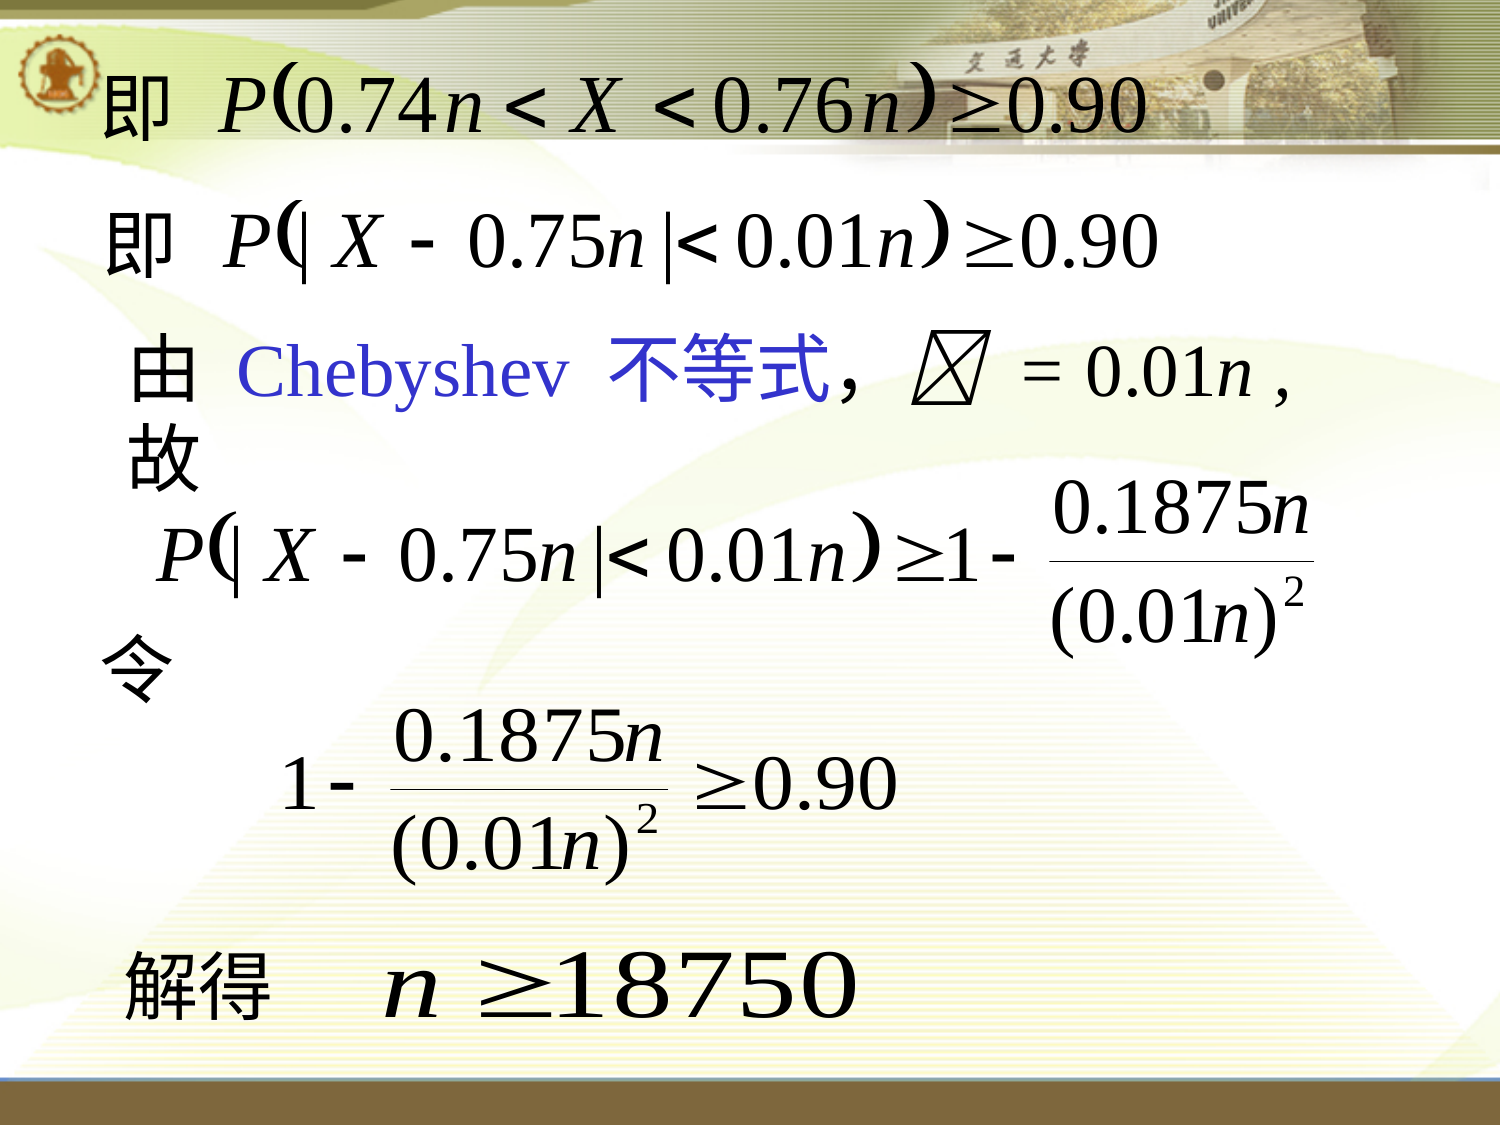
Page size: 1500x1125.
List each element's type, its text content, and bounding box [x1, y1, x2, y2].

picture [0, 0, 1500, 1125]
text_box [108, 932, 1191, 1039]
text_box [217, 199, 1163, 293]
text_box 令 [85, 615, 190, 720]
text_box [283, 693, 901, 893]
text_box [212, 62, 1151, 158]
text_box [149, 464, 1320, 667]
text_box 由 Chebyshev 不等式， = 0.01n ,故 [112, 314, 1329, 510]
text_box 即 [87, 190, 193, 296]
text_box 即 [85, 52, 190, 158]
